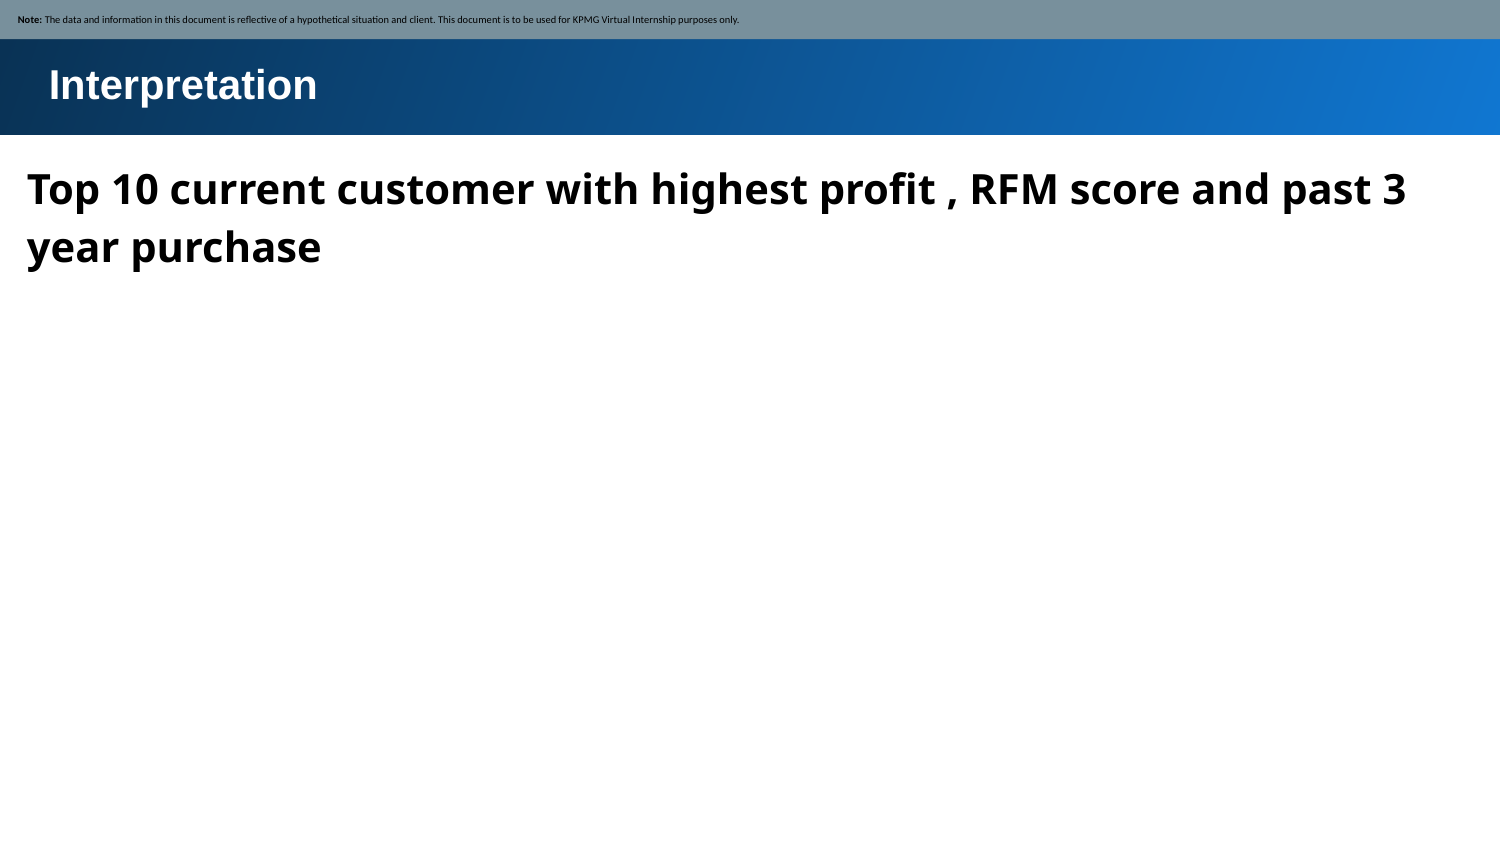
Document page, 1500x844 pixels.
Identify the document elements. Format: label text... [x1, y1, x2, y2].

text_box [0, 40, 1500, 135]
text_box Note: The data and information in this document is reflective of a hypothetical situation and client. This document is to be used for KPMG Virtual Internship purposes only. [0, 0, 1500, 40]
text_box Top 10 current customer with highest profit , RFM score and past 3 year purchase [11, 140, 1488, 286]
text_box Interpretation [33, 43, 1439, 124]
